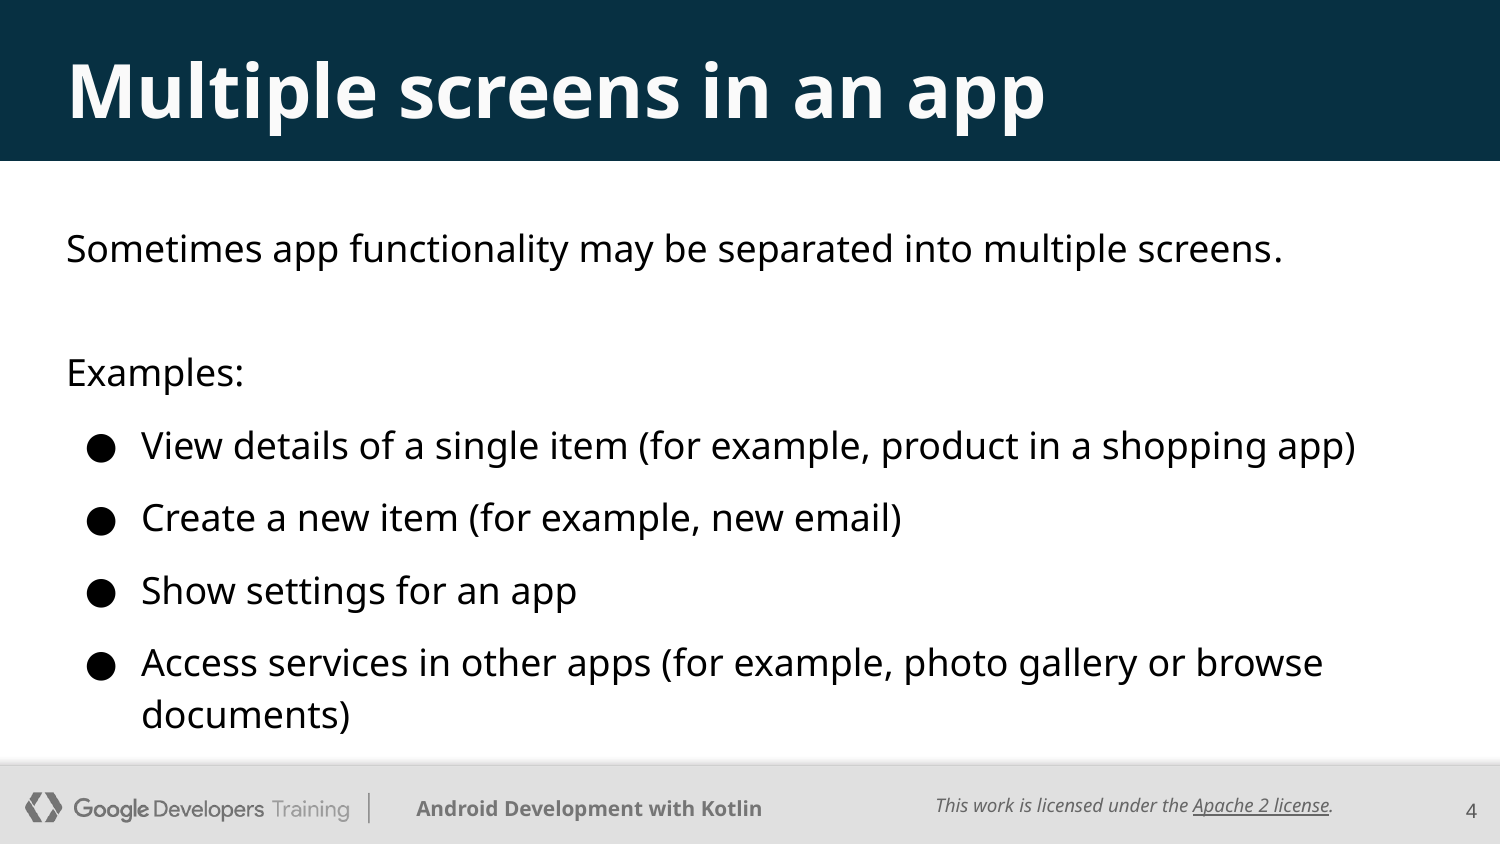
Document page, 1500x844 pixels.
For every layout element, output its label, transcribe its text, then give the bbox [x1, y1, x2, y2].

title Multiple screens in an app [51, 28, 1449, 122]
slide_number 4 [1402, 777, 1493, 842]
picture [0, 161, 1500, 844]
list Sometimes app functionality may be separated into multiple screens. Examples: View details of a single item (for example, product in a shopping app) Create a new item (for example, new email) Show settings for an app Access services in other apps (for example, photo gallery or browse documents) [51, 202, 1449, 730]
